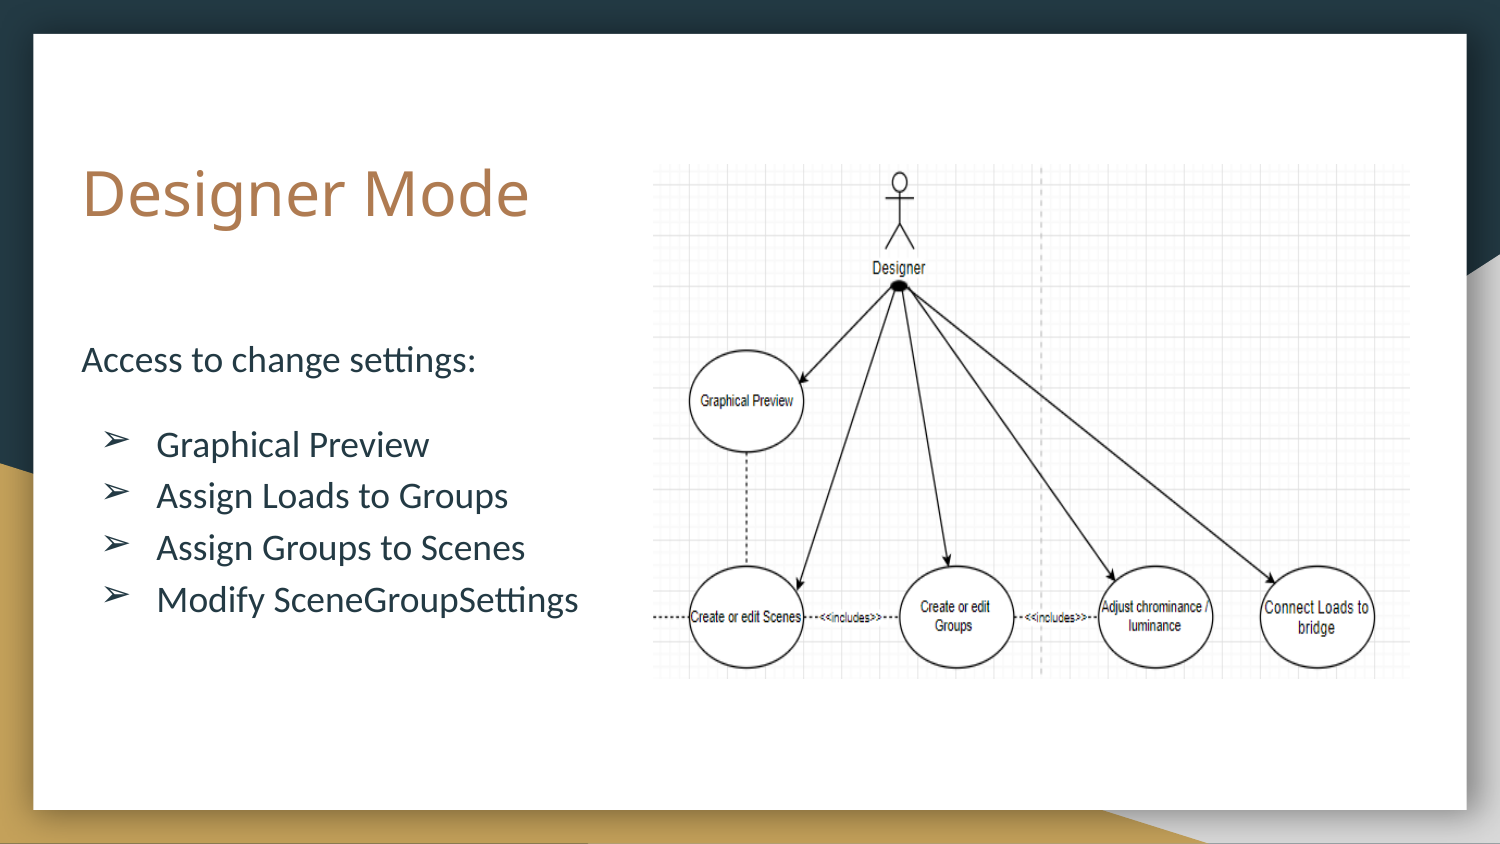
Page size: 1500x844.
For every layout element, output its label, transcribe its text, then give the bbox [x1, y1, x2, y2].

title Designer Mode [66, 138, 758, 296]
picture [653, 164, 1410, 680]
list Access to change settings: Graphical Preview Assign Loads to Groups Assign Groups to Scenes Modify SceneGroupSettings [66, 312, 683, 715]
